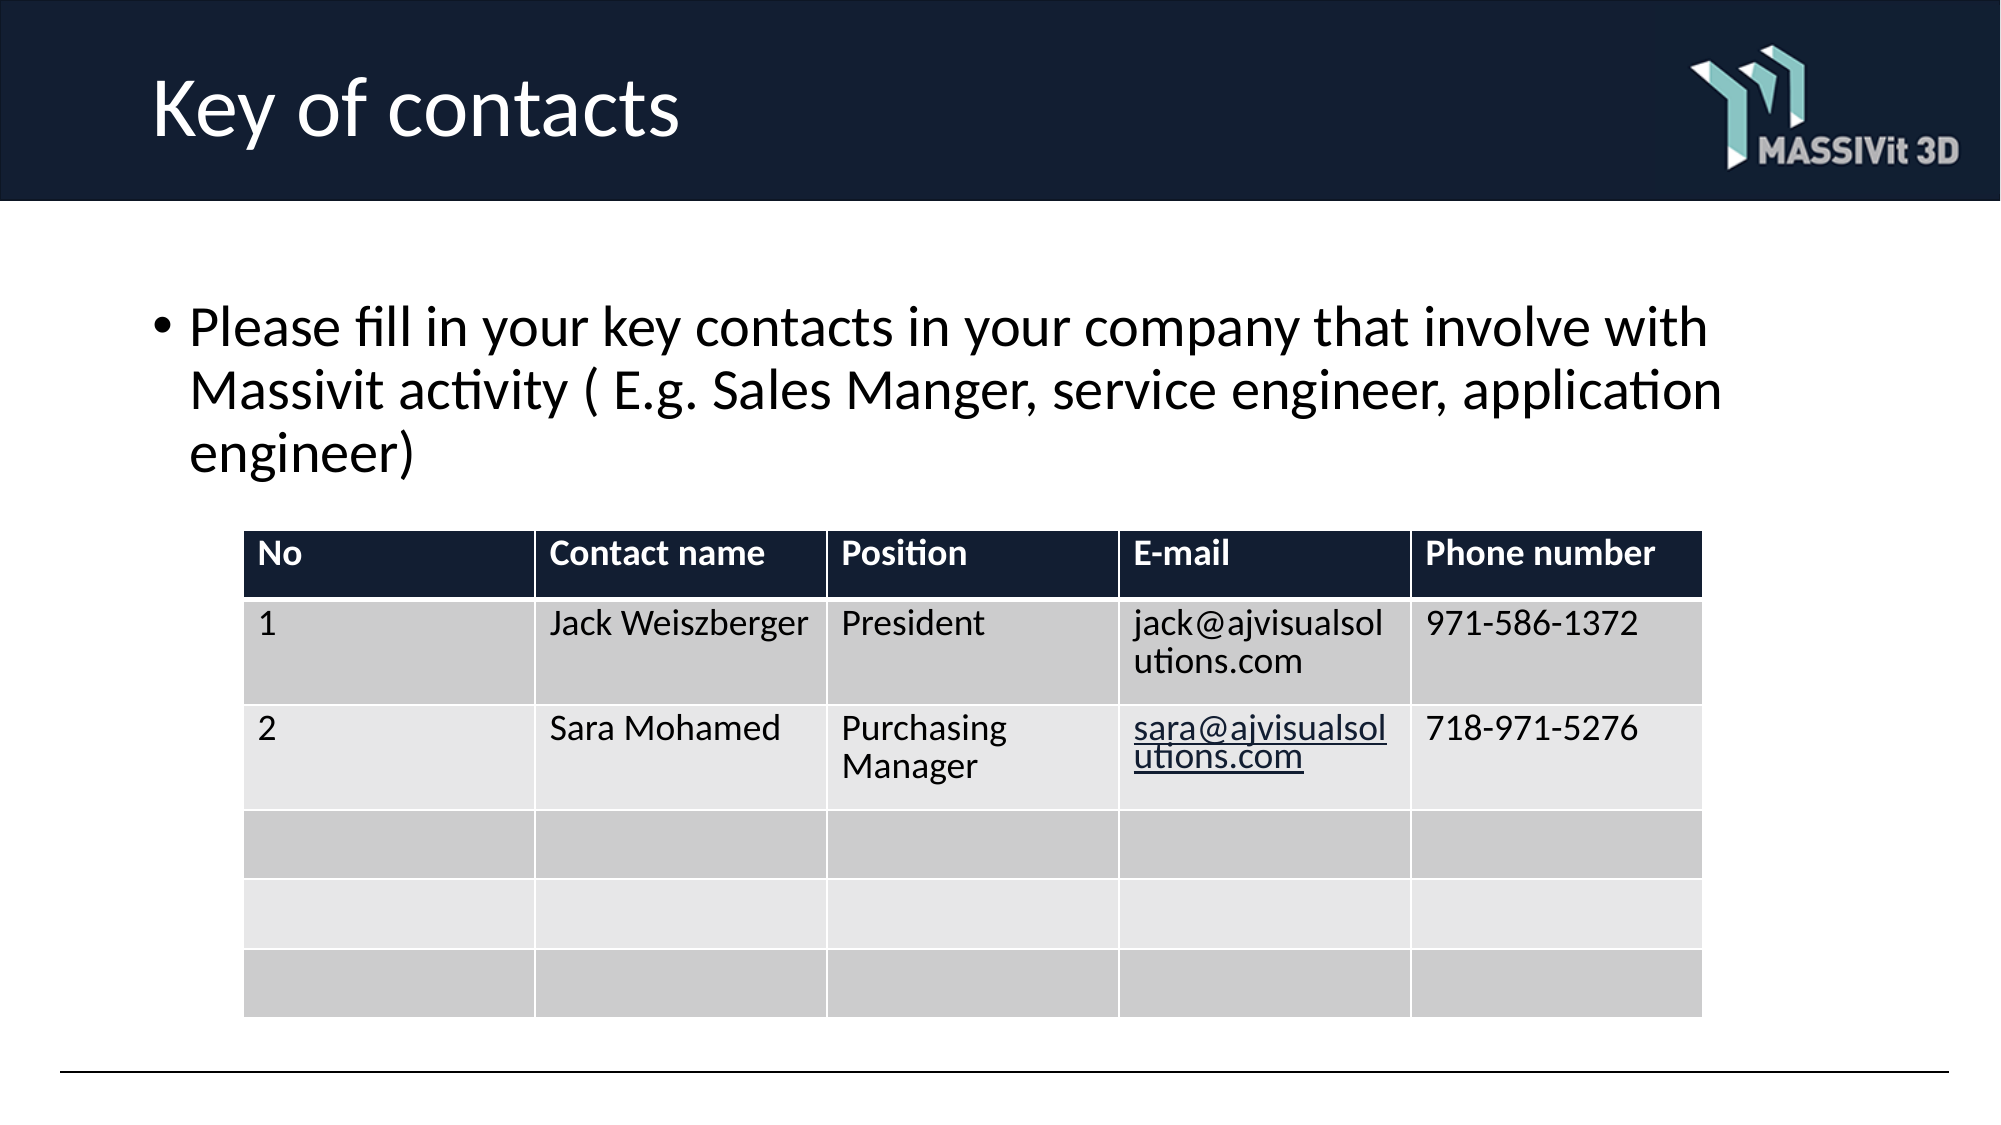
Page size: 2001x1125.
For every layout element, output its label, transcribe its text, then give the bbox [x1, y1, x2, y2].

table_cell sara@ajvisualsolutions.com [1120, 706, 1410, 809]
table_header E-mail [1120, 531, 1410, 597]
table_cell [536, 880, 826, 948]
table_header Phone number [1412, 531, 1702, 597]
list Please fill in your key contacts in your company that involve with Massivit activity ( E.g. Sales Manger, service engineer, application engineer) [137, 288, 1863, 985]
table_header Contact name [536, 531, 826, 597]
table_cell 2 [244, 706, 534, 809]
table_cell [828, 950, 1118, 1017]
table_cell [244, 811, 534, 878]
table_cell [536, 811, 826, 878]
picture [1655, 5, 2000, 194]
table_cell [828, 811, 1118, 878]
table_cell 971-586-1372 [1412, 602, 1702, 704]
table_cell [244, 950, 534, 1017]
table_cell Sara Mohamed [536, 706, 826, 809]
table_cell [1120, 811, 1410, 878]
table_cell [244, 880, 534, 948]
table_cell [536, 950, 826, 1017]
table_cell 1 [244, 602, 534, 704]
table_cell 718-971-5276 [1412, 706, 1702, 809]
table_cell [1412, 880, 1702, 948]
table_cell Jack Weiszberger [536, 602, 826, 704]
table_cell President [828, 602, 1118, 704]
table_cell [1412, 811, 1702, 878]
title Key of contacts [137, 53, 1605, 163]
table_cell [1412, 950, 1702, 1017]
table_header Position [828, 531, 1118, 597]
table_cell [1120, 880, 1410, 948]
table_cell jack@ajvisualsolutions.com [1120, 602, 1410, 704]
table_header No [244, 531, 534, 597]
table_cell [1120, 950, 1410, 1017]
table_cell [828, 880, 1118, 948]
table_cell Purchasing Manager [828, 706, 1118, 809]
